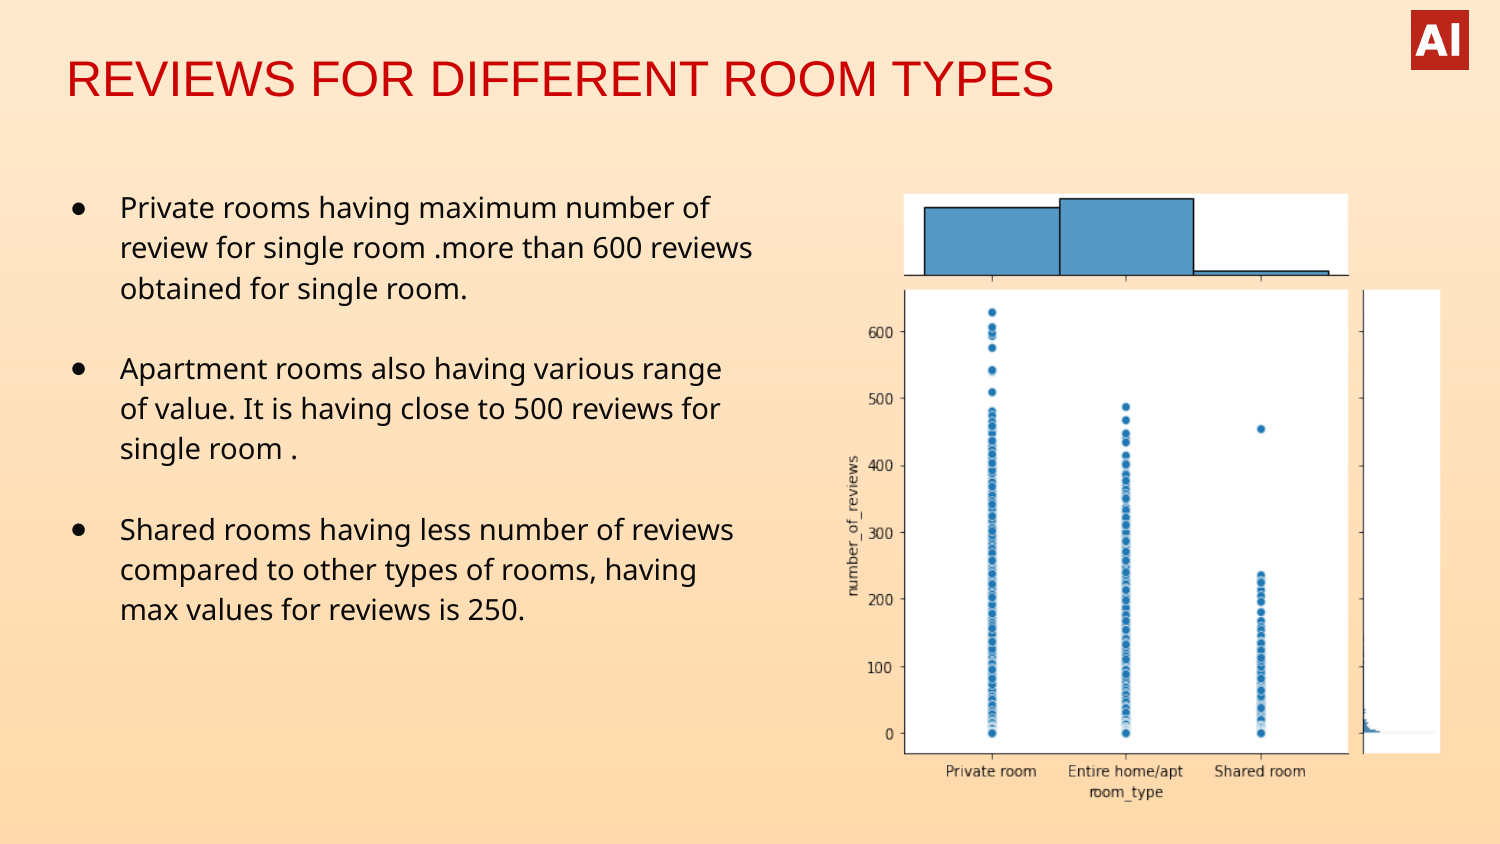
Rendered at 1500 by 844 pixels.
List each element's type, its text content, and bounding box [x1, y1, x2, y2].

picture [1411, 10, 1469, 70]
title REVIEWS FOR DIFFERENT ROOM TYPES [51, 39, 1128, 121]
picture [834, 185, 1450, 812]
list Private rooms having maximum number of review for single room .more than 600 reviews obtained for single room. Apartment rooms also having various range of value. It is having close to 500 reviews for single room . Shared rooms having less number of reviews compared to other types of rooms, having max values for reviews is 250. [29, 169, 770, 828]
